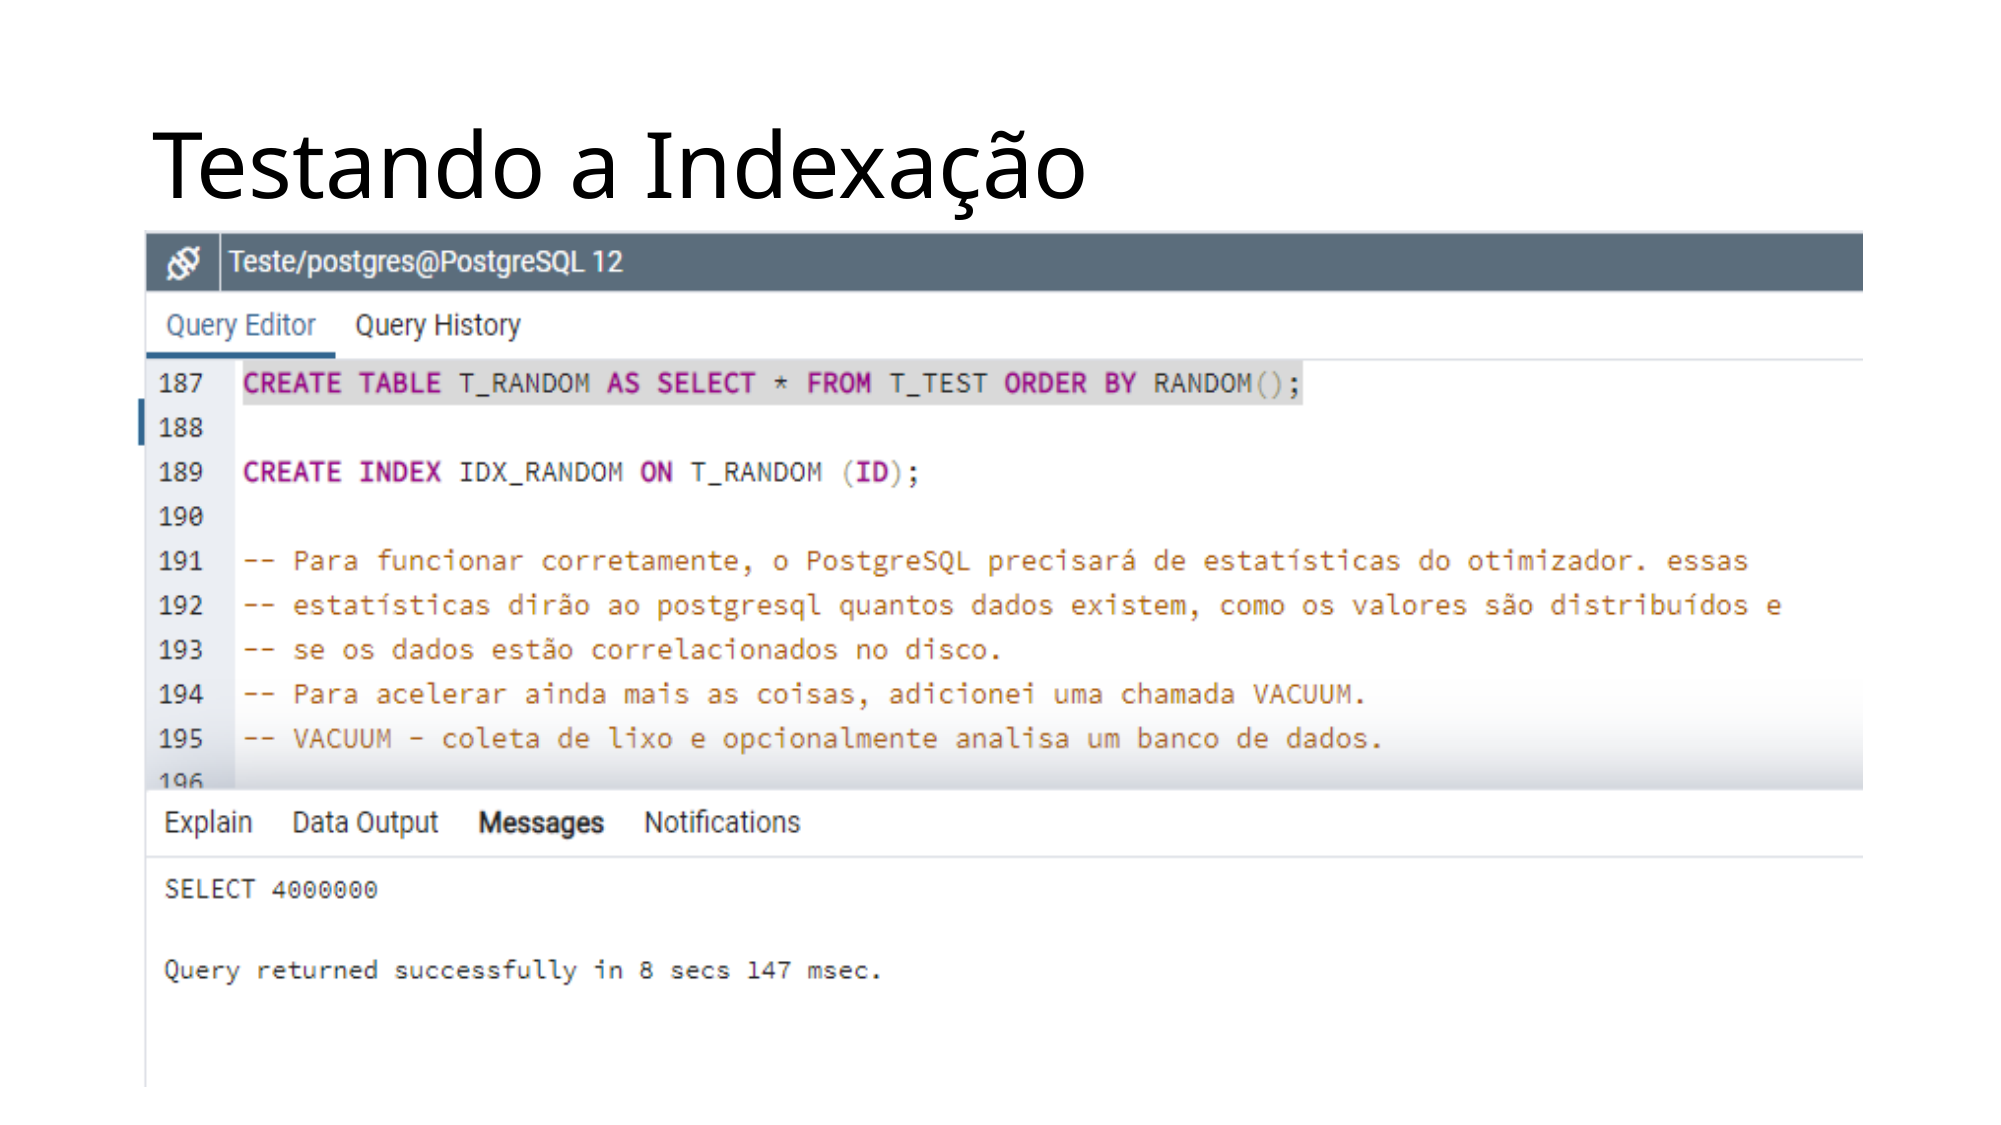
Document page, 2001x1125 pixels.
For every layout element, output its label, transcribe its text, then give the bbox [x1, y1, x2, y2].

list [137, 230, 1863, 1087]
title Testando a Indexação [137, 59, 1863, 230]
